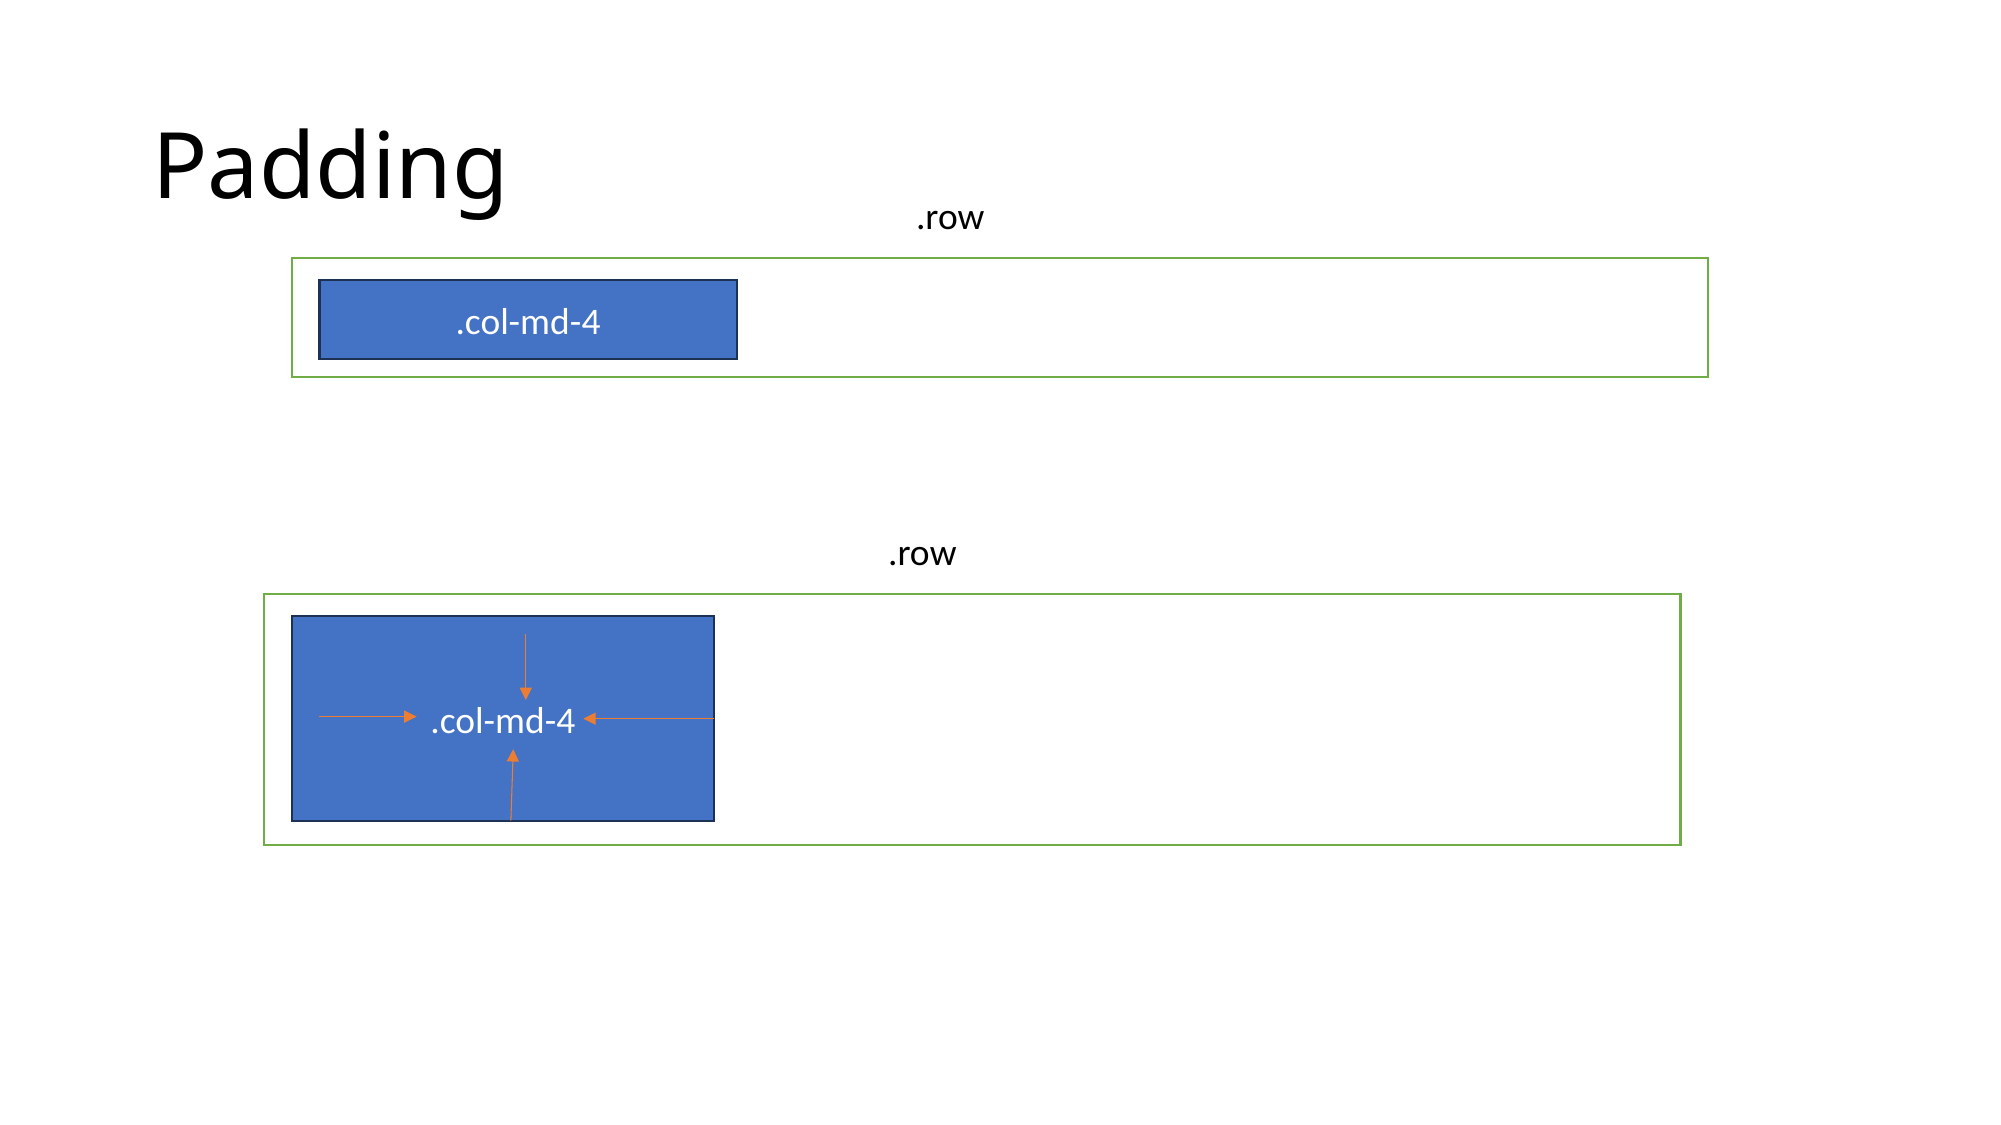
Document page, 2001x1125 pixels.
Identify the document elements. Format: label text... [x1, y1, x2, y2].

text_box .row [901, 184, 1000, 245]
text_box .row [873, 520, 972, 580]
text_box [510, 749, 514, 821]
text_box [291, 257, 1709, 378]
text_box .col-md-4 [291, 615, 715, 822]
text_box .col-md-4 [318, 279, 738, 360]
text_box [263, 593, 1682, 846]
title Padding [137, 59, 1863, 278]
